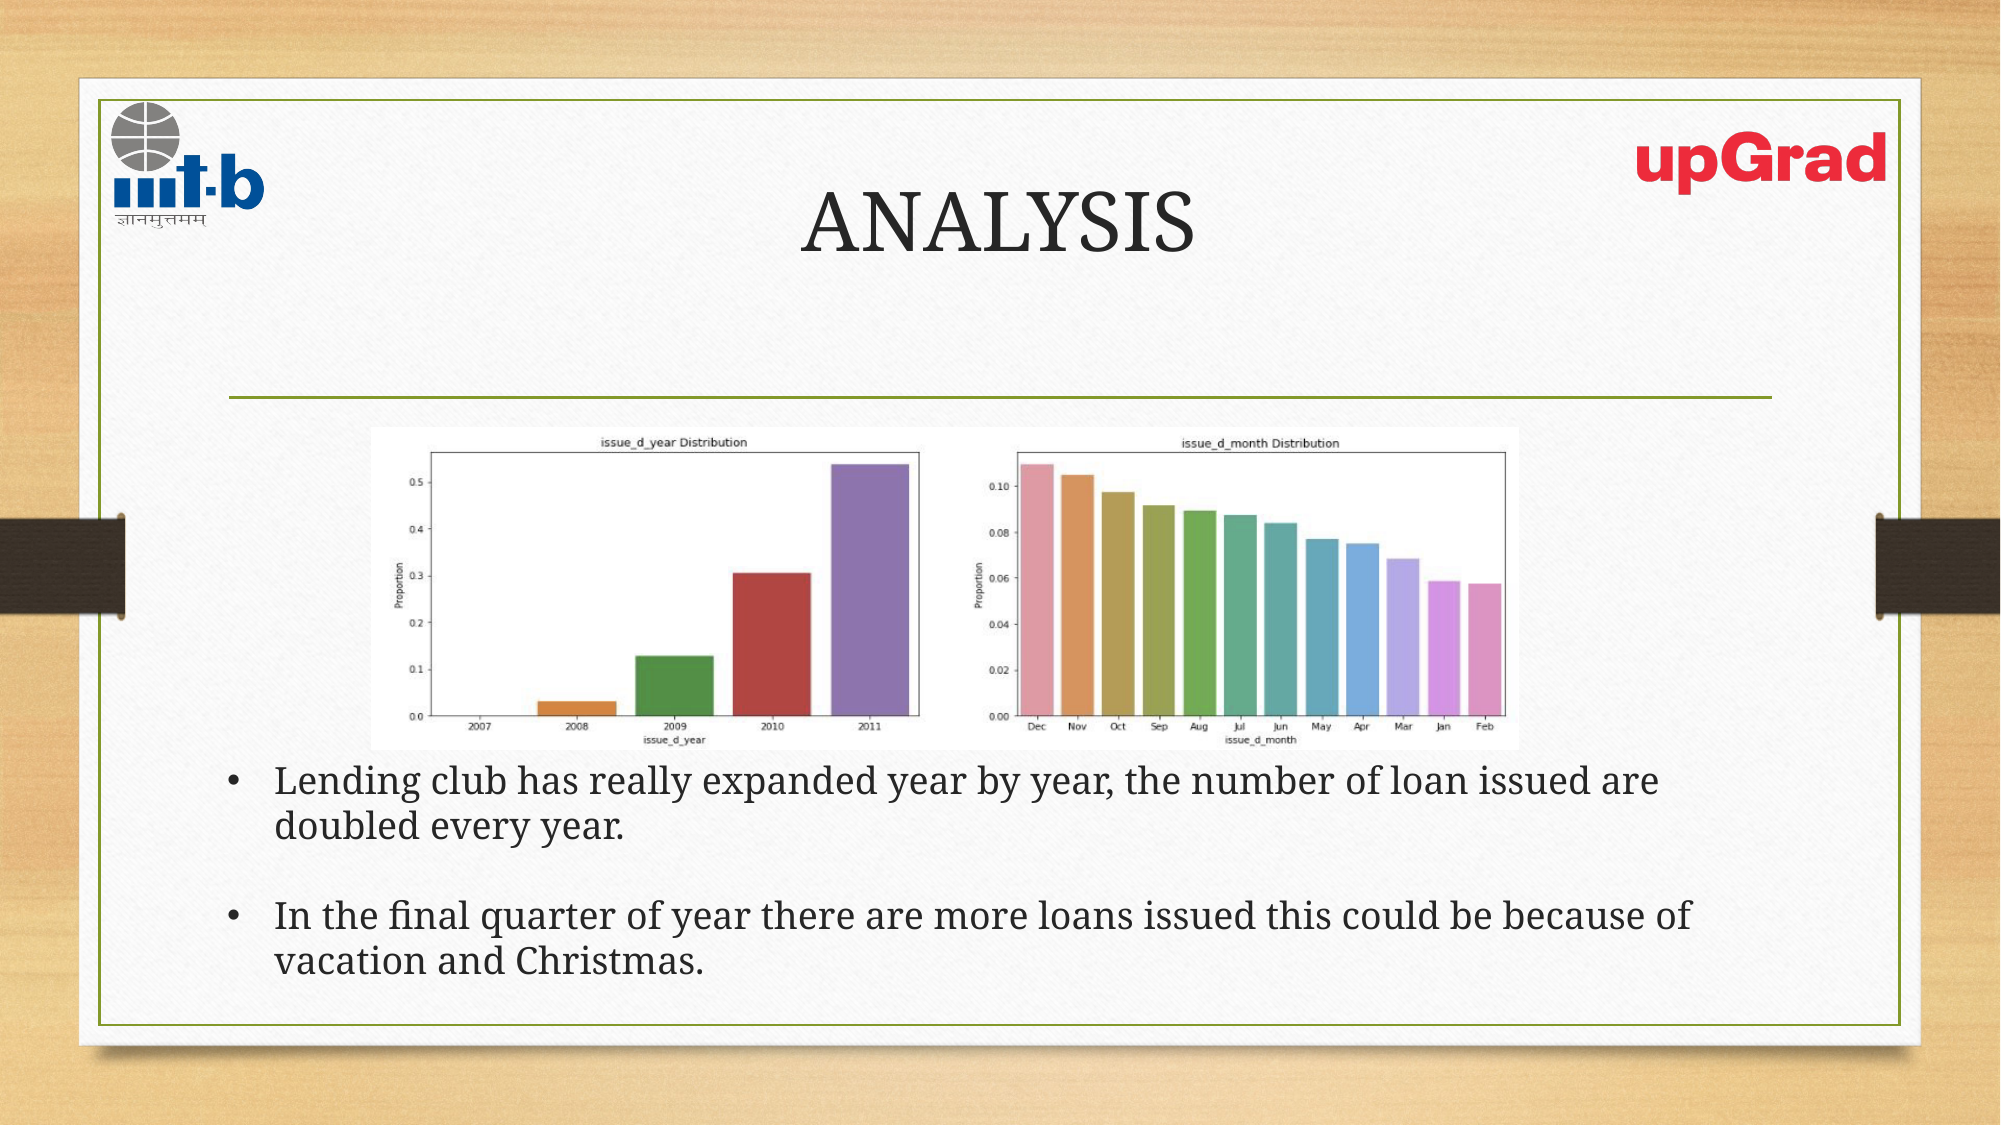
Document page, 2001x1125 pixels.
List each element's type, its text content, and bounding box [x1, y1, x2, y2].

text_box Lending club has really expanded year by year, the number of loan issued are doubled every year. In the final quarter of year there are more loans issued this could be because of vacation and Christmas. [212, 749, 1788, 990]
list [371, 426, 1519, 751]
picture [0, 0, 2001, 1125]
title ANALYSIS [212, 161, 1788, 375]
